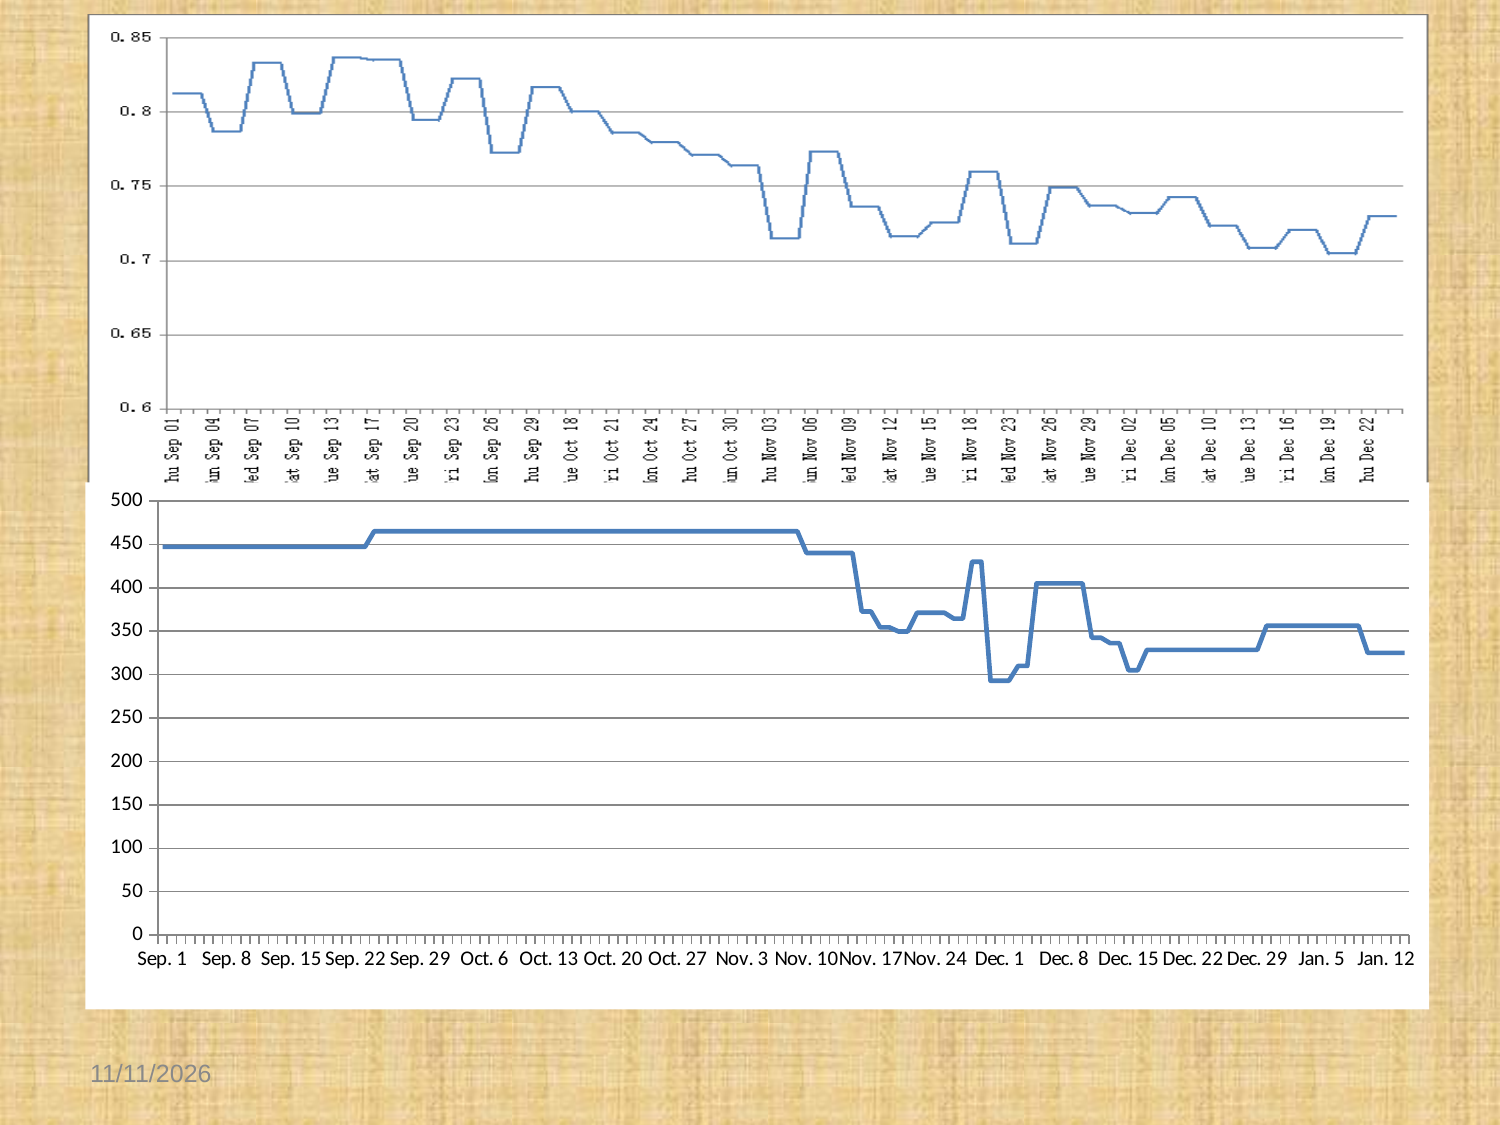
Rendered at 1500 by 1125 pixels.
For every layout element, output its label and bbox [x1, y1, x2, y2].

picture [0, 0, 1500, 1125]
chart [85, 482, 1430, 1010]
slide_number [75, 1042, 425, 1103]
